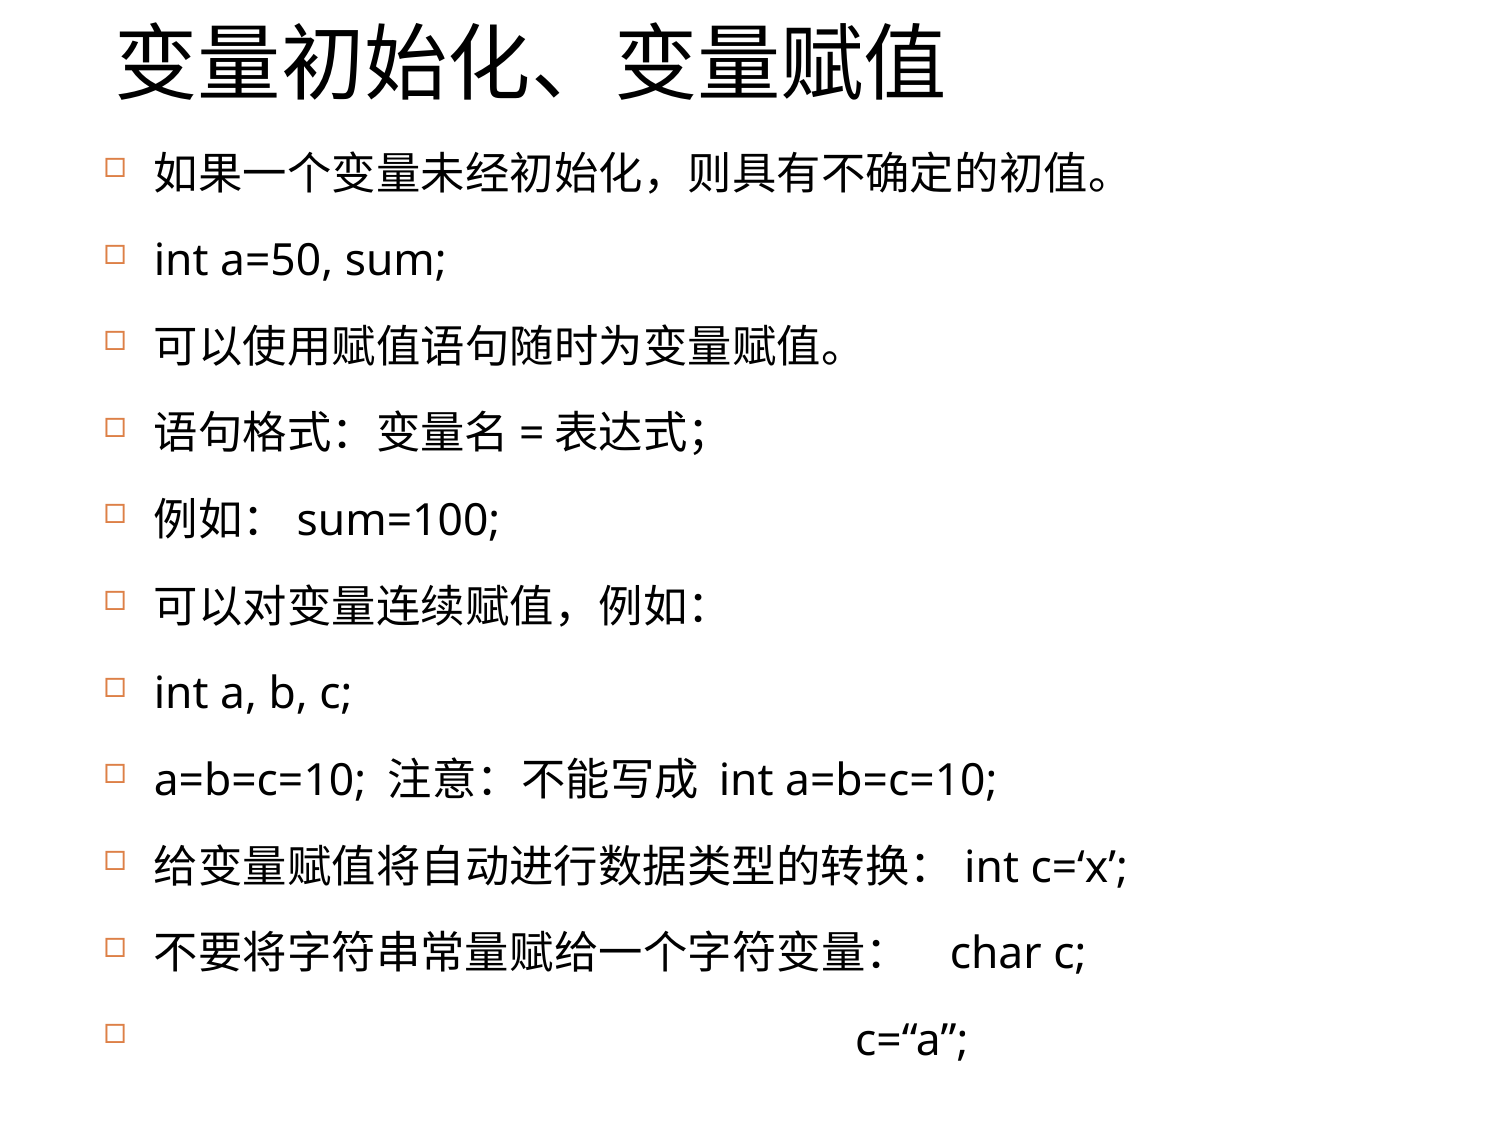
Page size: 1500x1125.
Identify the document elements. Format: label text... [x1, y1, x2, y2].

title 变量初始化、变量赋值 [99, 7, 1438, 114]
list 如果一个变量未经初始化，则具有不确定的初值。 int a=50, sum; 可以使用赋值语句随时为变量赋值。 语句格式：变量名=表达式； 例如：sum=100; 可以对变量连续赋值，例如： int a, b, c; a=b=c=10; 注意：不能写成 int a=b=c=10; 给变量赋值将自动进行数据类型的转换：int c=‘x’; 不要将字符串常量赋给一个字符变量： char c; c=“a”; [88, 137, 1426, 1083]
